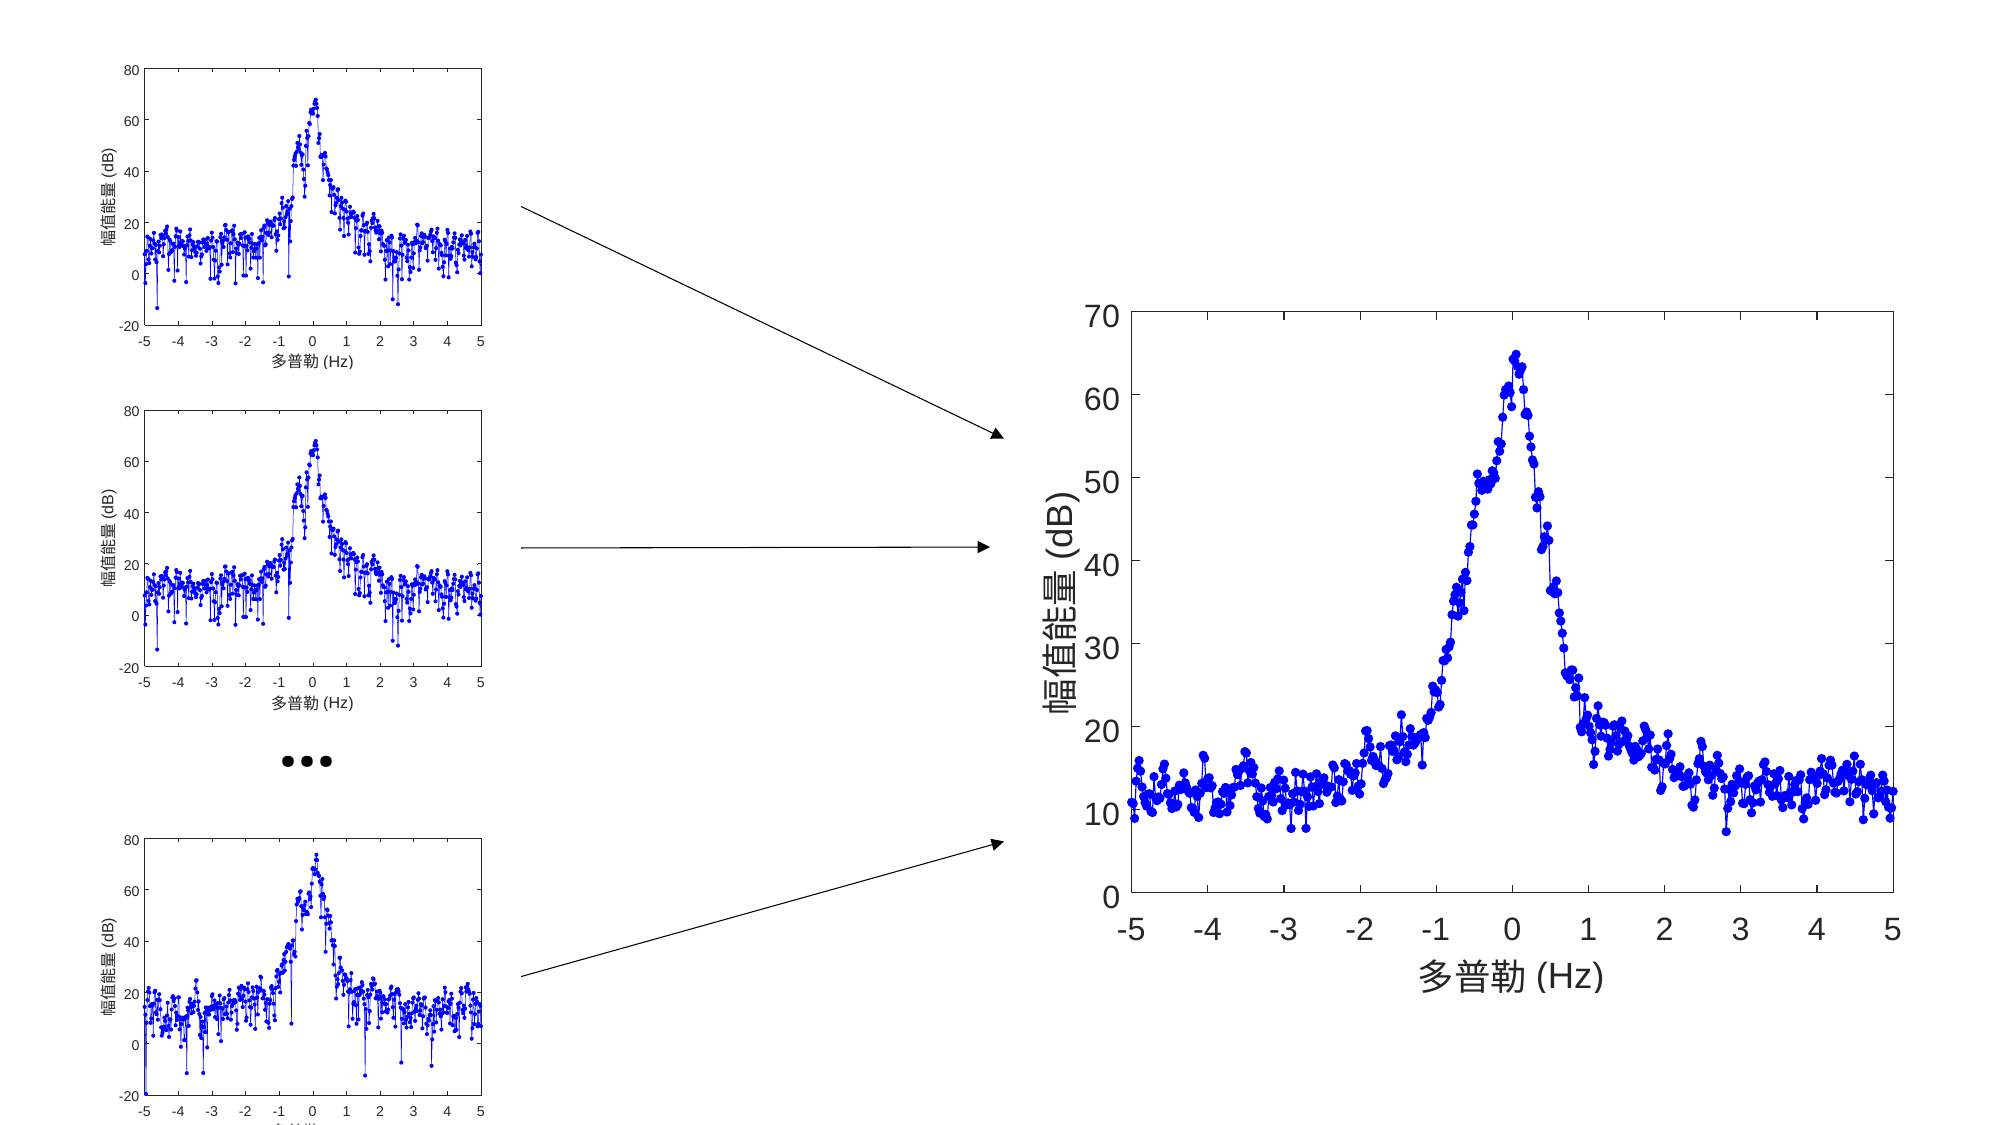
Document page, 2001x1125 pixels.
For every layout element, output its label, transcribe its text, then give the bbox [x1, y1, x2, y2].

picture [88, 814, 522, 1125]
picture [88, 385, 522, 711]
picture [88, 44, 522, 369]
text_box ... [263, 711, 462, 787]
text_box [521, 841, 1004, 977]
picture [1004, 257, 1985, 993]
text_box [521, 206, 1004, 439]
